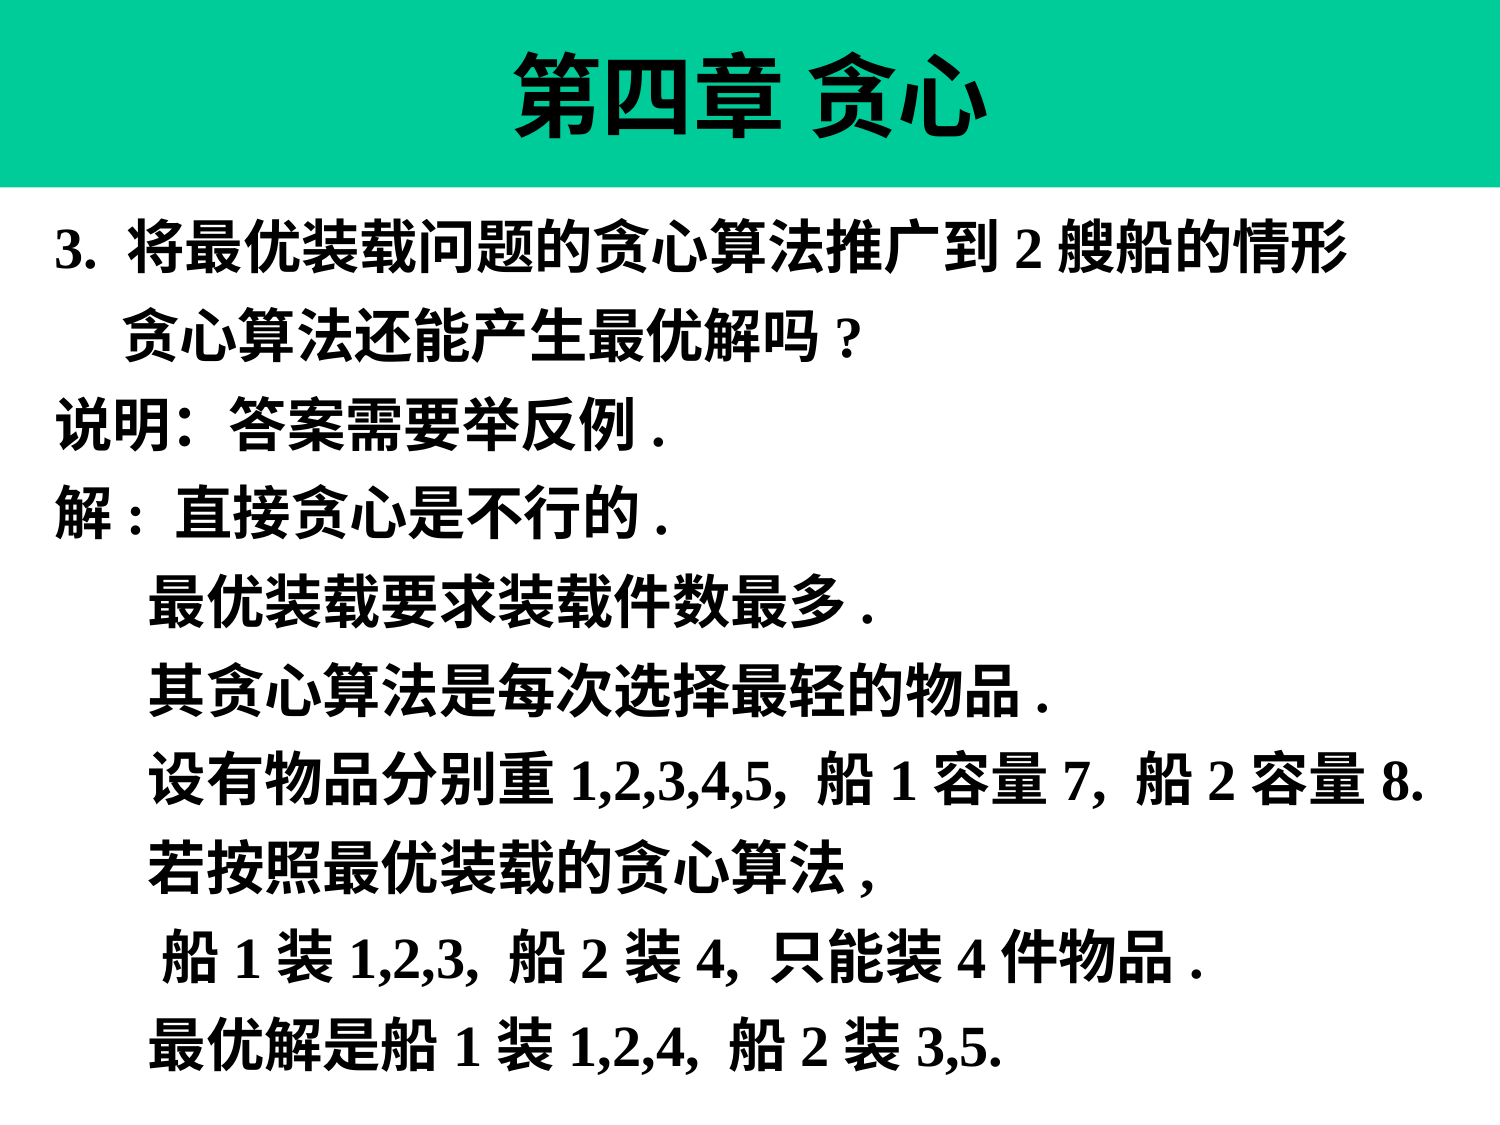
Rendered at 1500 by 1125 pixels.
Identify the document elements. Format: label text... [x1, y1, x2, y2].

text_box 3. 将最优装载问题的贪心算法推广到2艘船的情形 贪心算法还能产生最优解吗? 说明：答案需要举反例. 解: 直接贪心是不行的. 最优装载要求装载件数最多. 其贪心算法是每次选择最轻的物品. 设有物品分别重1,2,3,4,5, 船1容量7, 船2容量8. 若按照最优装载的贪心算法, 船1装1,2,3, 船2装4, 只能装4件物品. 最优解是船1装1,2,4, 船2装3,5. [39, 196, 1455, 1086]
title 第四章 贪心 [0, 0, 1500, 188]
